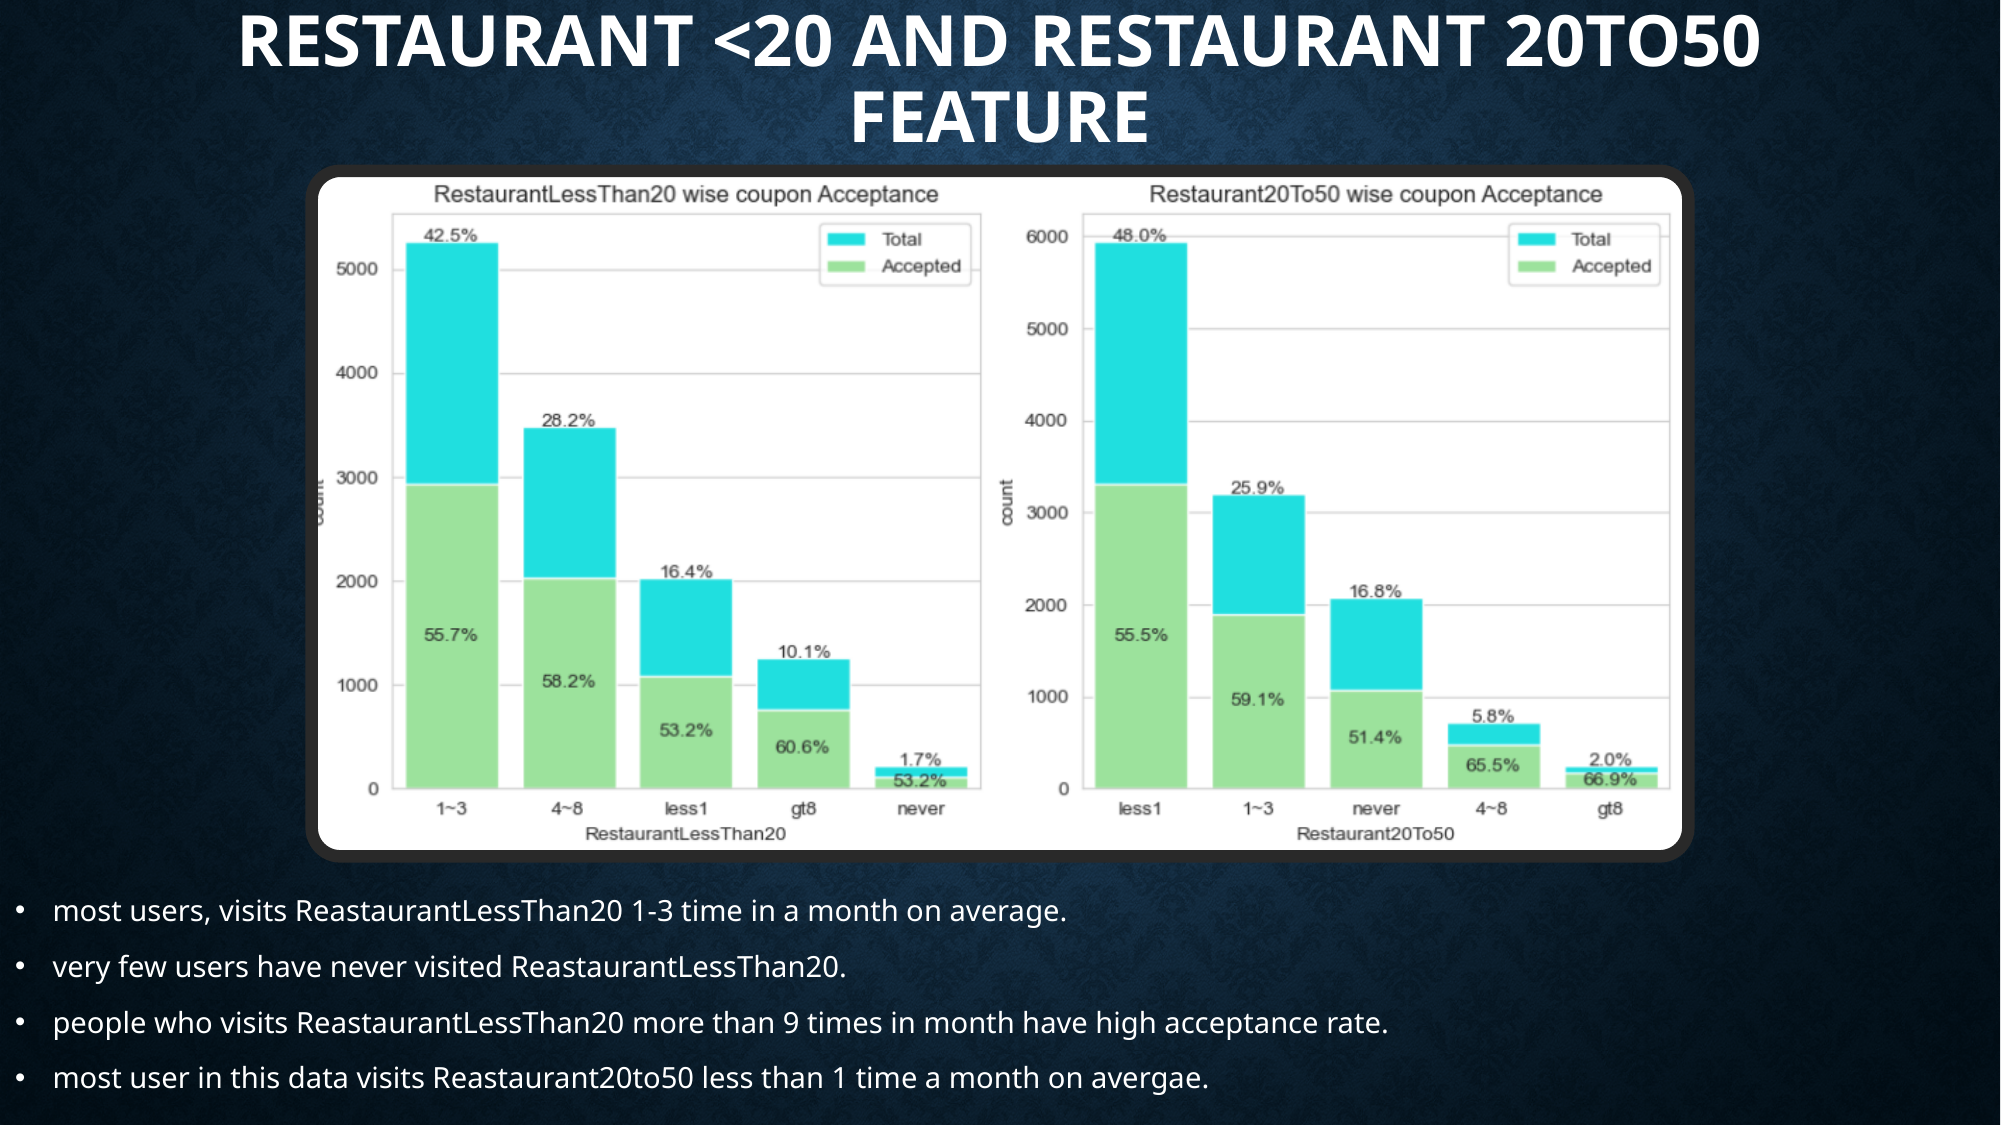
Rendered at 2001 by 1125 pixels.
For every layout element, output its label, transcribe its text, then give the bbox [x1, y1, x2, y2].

title Restaurant <20 and restaurant 20to50 feature [150, 0, 1850, 191]
list most users, visits ReastaurantLessThan20 1-3 time in a month on average. very few users have never visited ReastaurantLessThan20. people who visits ReastaurantLessThan20 more than 9 times in month have high acceptance rate. most user in this data visits Reastaurant20to50 less than 1 time a month on avergae. [0, 884, 1982, 1125]
picture [311, 170, 1689, 857]
